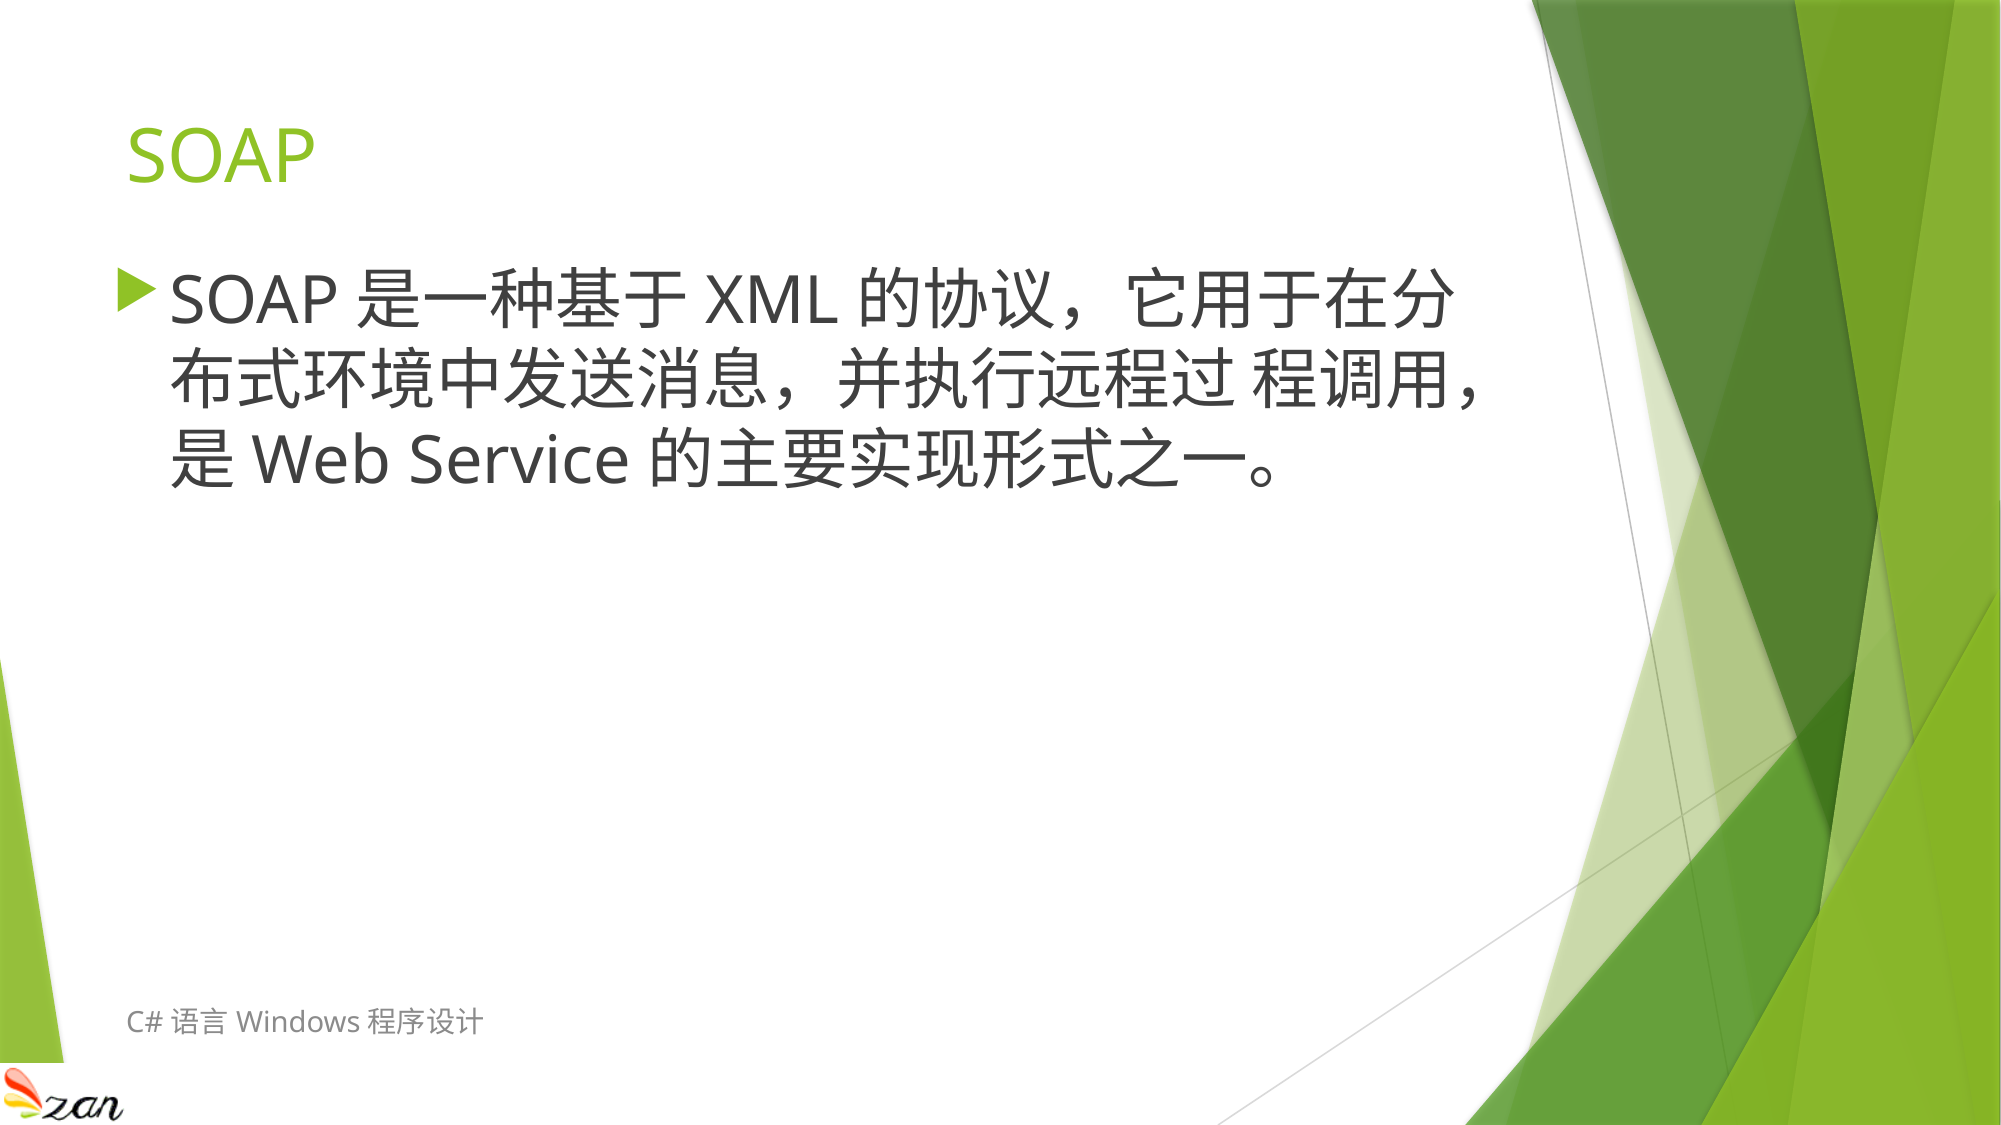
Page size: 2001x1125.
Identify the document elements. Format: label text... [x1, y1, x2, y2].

list SOAP是一种基于XML的协议，它用于在分布式环境中发送消息，并执行远程过 程调用，是Web Service的主要实现形式之一。 [97, 248, 1491, 584]
title SOAP [111, 99, 1522, 317]
footer C#语言Windows程序设计 [111, 991, 1145, 1051]
picture [0, 1063, 128, 1125]
